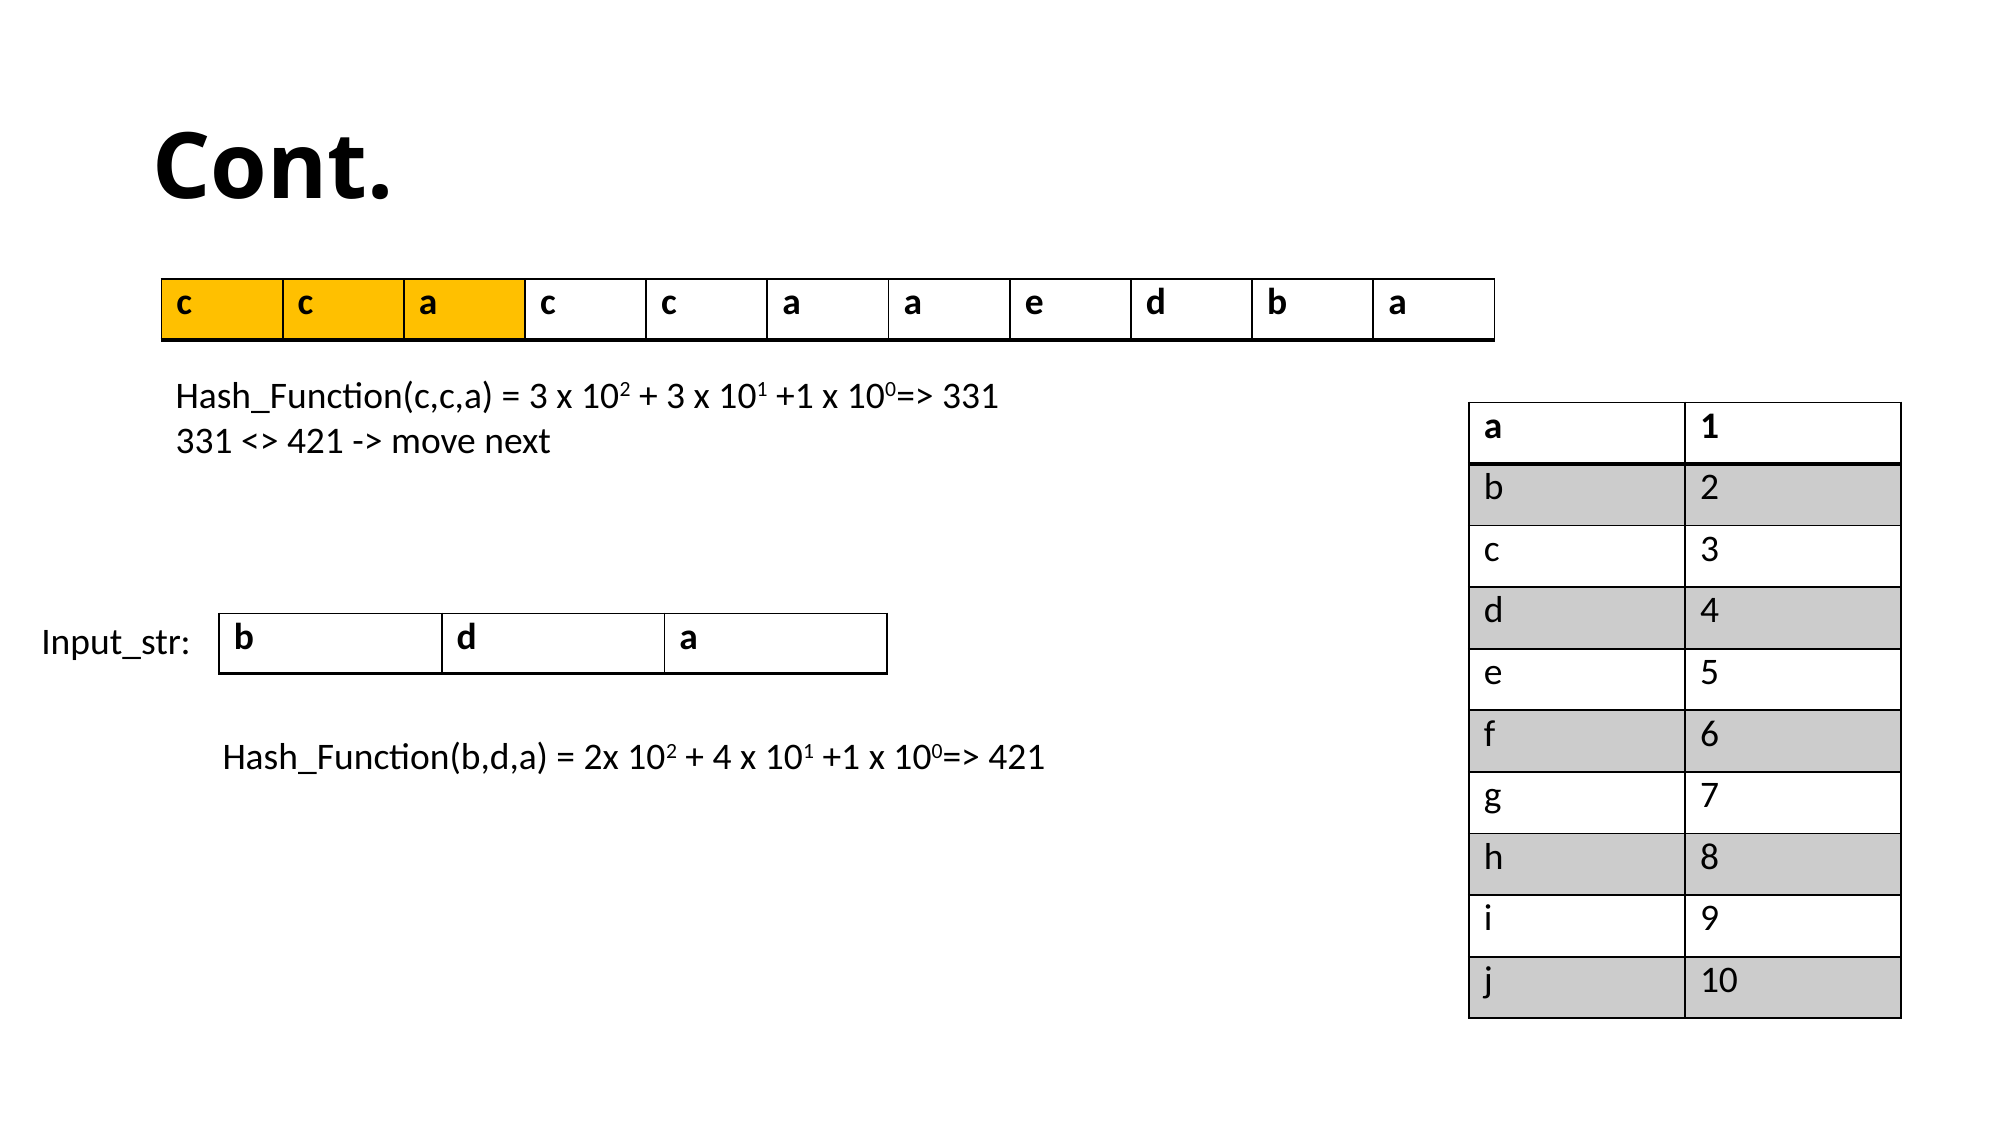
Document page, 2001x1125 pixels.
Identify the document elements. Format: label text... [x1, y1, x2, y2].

table_cell 2 [1686, 466, 1900, 525]
table_header a [1470, 403, 1684, 462]
table_cell 10 [1686, 958, 1900, 1017]
text_box Hash_Function(b,d,a) = 2x 102 + 4 x 101 +1 x 100=> 421 [207, 724, 1208, 785]
table_header c [526, 280, 645, 338]
table_header b [220, 614, 441, 672]
table_cell 3 [1686, 526, 1900, 586]
table_header a [1374, 280, 1494, 338]
table_header d [1132, 280, 1251, 338]
table_cell f [1470, 711, 1684, 771]
table_header d [443, 614, 664, 672]
table_cell e [1470, 650, 1684, 709]
table_header a [665, 614, 886, 672]
table_cell 5 [1686, 650, 1900, 709]
table_cell 4 [1686, 588, 1900, 648]
table_cell j [1470, 958, 1684, 1017]
table_cell i [1470, 896, 1684, 956]
table_header 1 [1686, 403, 1900, 462]
text_box Hash_Function(c,c,a) = 3 x 102 + 3 x 101 +1 x 100=> 331 331 <> 421 -> move next [160, 363, 1161, 468]
table_header b [1253, 280, 1372, 338]
table_cell 9 [1686, 896, 1900, 956]
table_cell 7 [1686, 773, 1900, 833]
table_cell b [1470, 466, 1684, 525]
table_cell h [1470, 834, 1684, 894]
title Cont. [137, 59, 1863, 278]
table_cell d [1470, 588, 1684, 648]
table_header e [1011, 280, 1130, 338]
table_header a [405, 280, 524, 338]
table_header c [647, 280, 766, 338]
table_header c [162, 280, 282, 338]
table_header a [889, 280, 1009, 338]
table_header a [768, 280, 888, 338]
table_cell 6 [1686, 711, 1900, 771]
text_box Input_str: [26, 610, 296, 670]
table_cell c [1470, 526, 1684, 586]
table_header c [284, 280, 403, 338]
table_cell g [1470, 773, 1684, 833]
table_cell 8 [1686, 834, 1900, 894]
